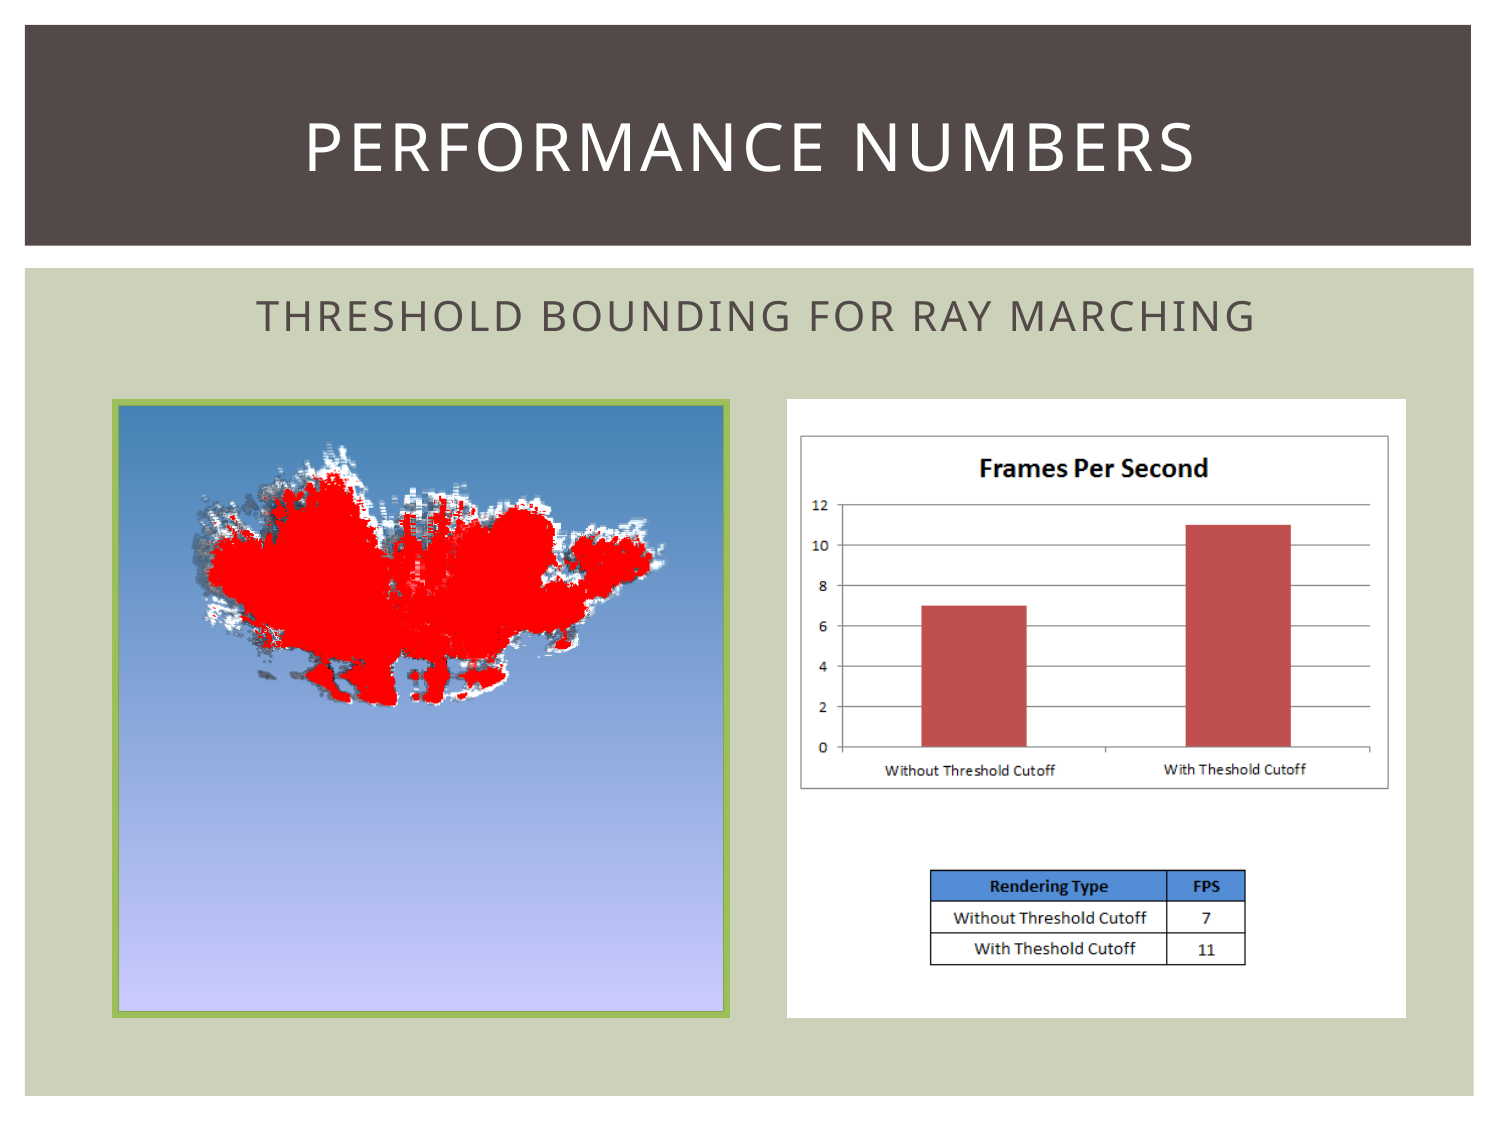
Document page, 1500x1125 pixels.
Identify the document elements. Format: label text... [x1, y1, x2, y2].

picture [112, 399, 730, 1018]
picture [787, 399, 1406, 1018]
list THRESHOLD BOUNDING FOR RAY MARCHING [62, 281, 1442, 1005]
title Performance numbers [62, 58, 1438, 232]
